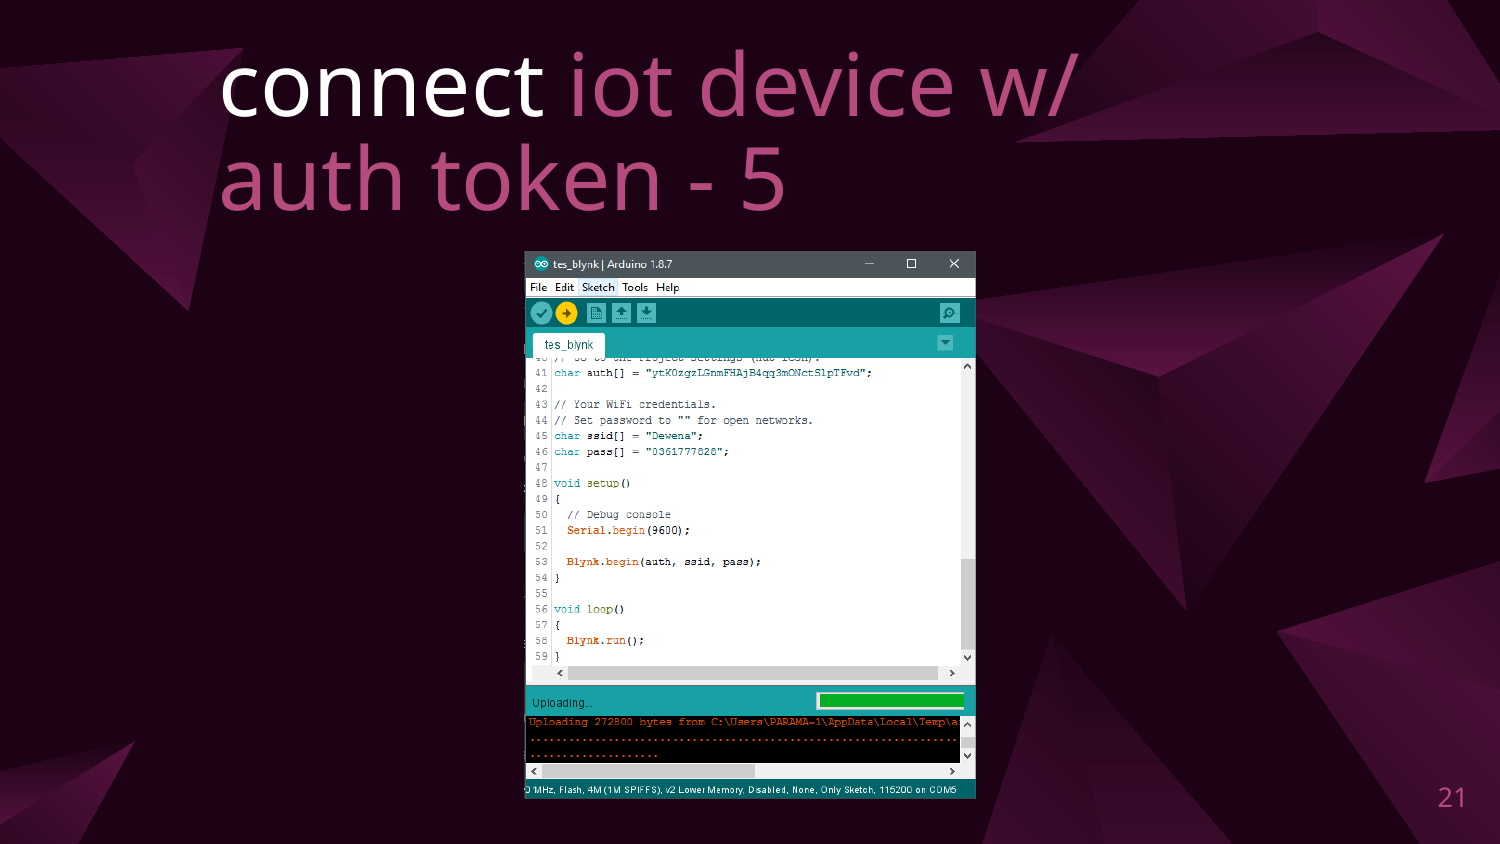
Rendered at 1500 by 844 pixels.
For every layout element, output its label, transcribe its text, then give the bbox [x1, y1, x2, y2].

slide_number 21 [1402, 766, 1469, 832]
title connect iot device w/ auth token - 5 [218, 132, 1282, 230]
picture [524, 250, 976, 800]
